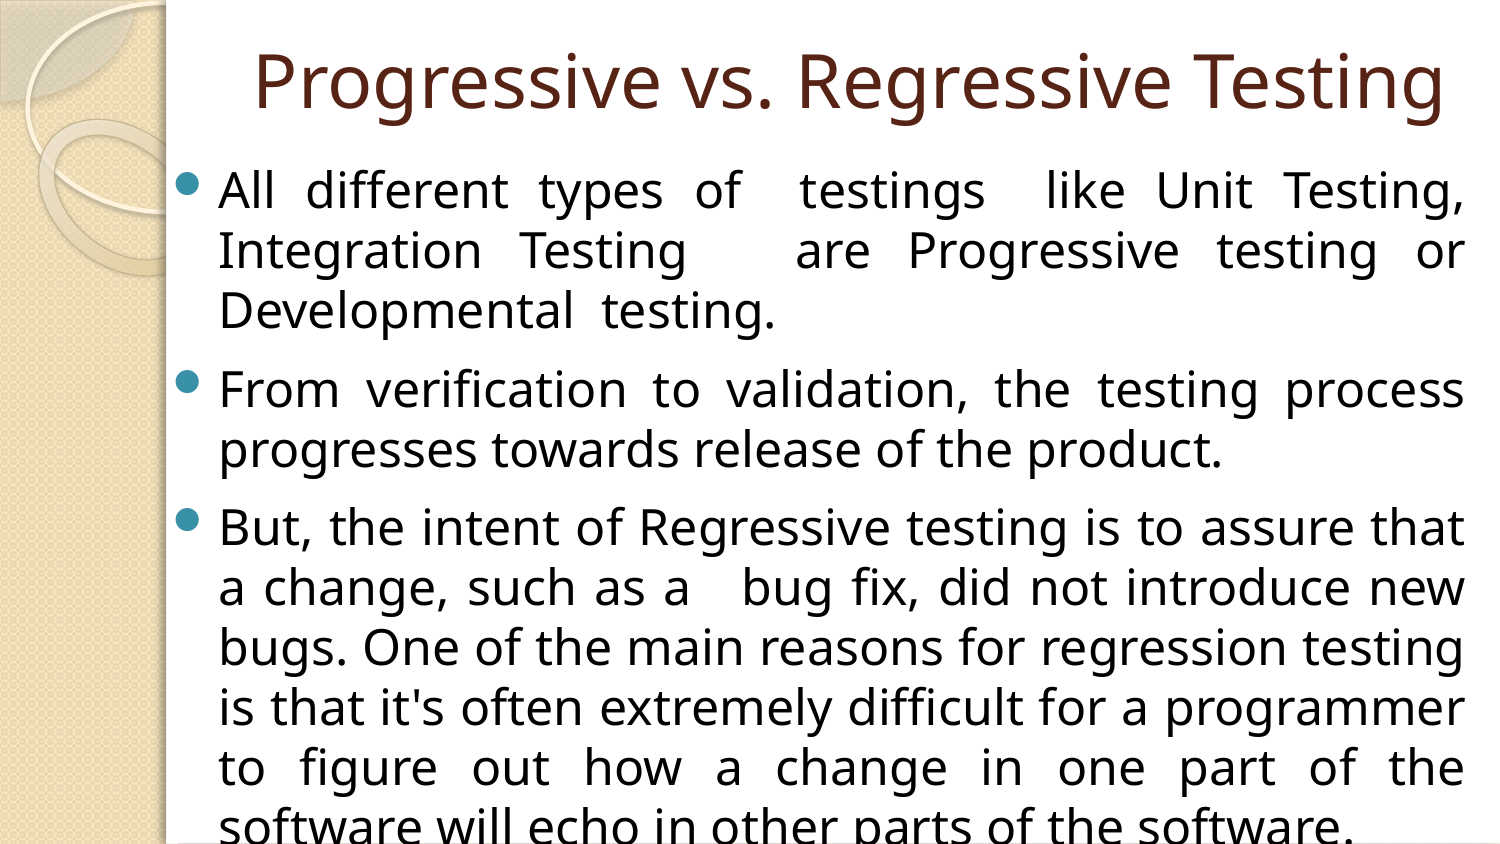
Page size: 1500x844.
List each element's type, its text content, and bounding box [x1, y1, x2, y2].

title Progressive vs. Regressive Testing [150, 21, 1500, 135]
list All different types of testings like Unit Testing, Integration Testing are Progressive testing or Developmental testing. From verification to validation, the testing process progresses towards release of the product. But, the intent of Regressive testing is to assure that a change, such as a bug fix, did not introduce new bugs. One of the main reasons for regression testing is that it's often extremely difficult for a programmer to figure out how a change in one part of the software will echo in other parts of the software. [144, 158, 1482, 722]
